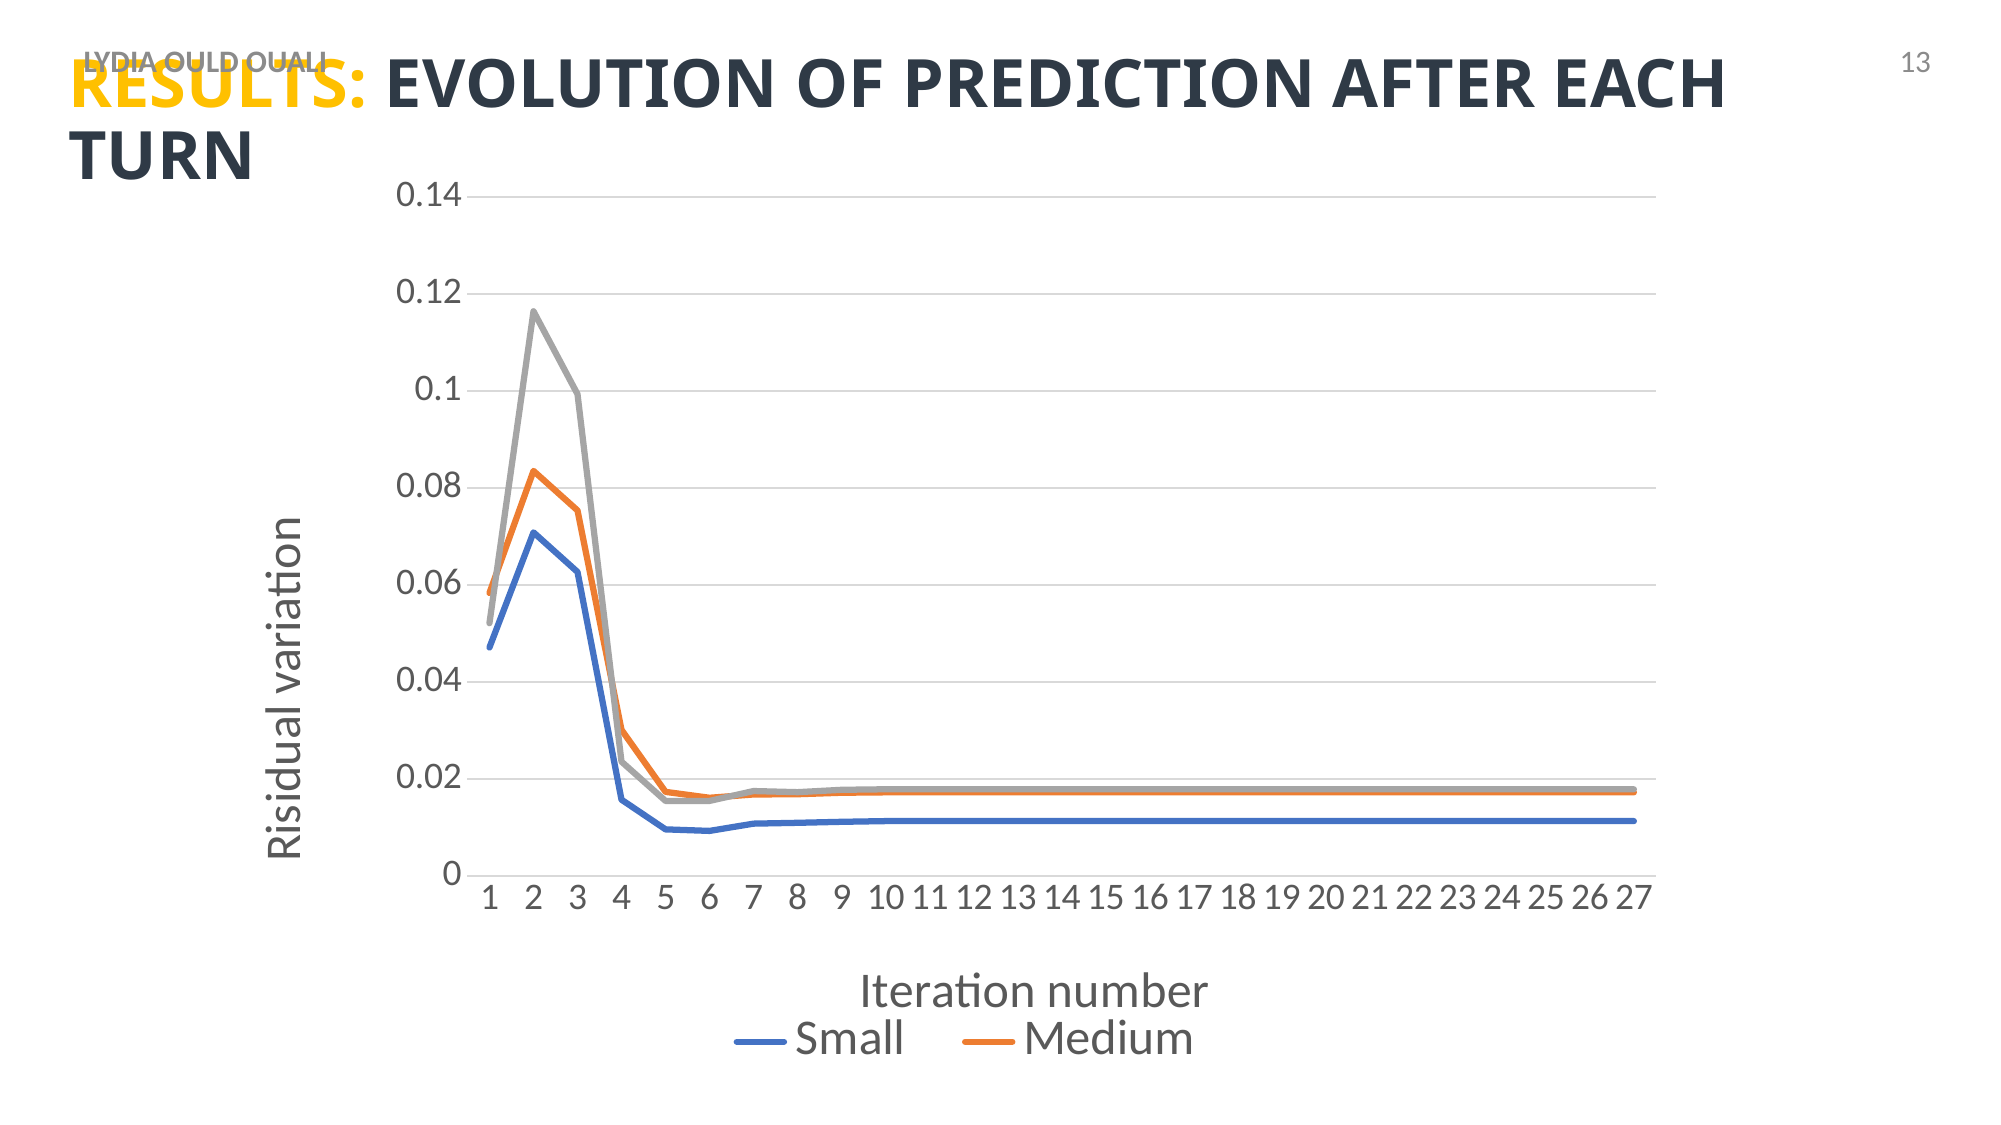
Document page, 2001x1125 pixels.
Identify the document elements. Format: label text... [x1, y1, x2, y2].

text_box LYDIA OULD OUALI [0, 29, 343, 90]
chart [226, 156, 1706, 1089]
slide_number 13 [1496, 29, 1946, 90]
title Results: Evolution of prediction after each turn [53, 34, 1942, 210]
